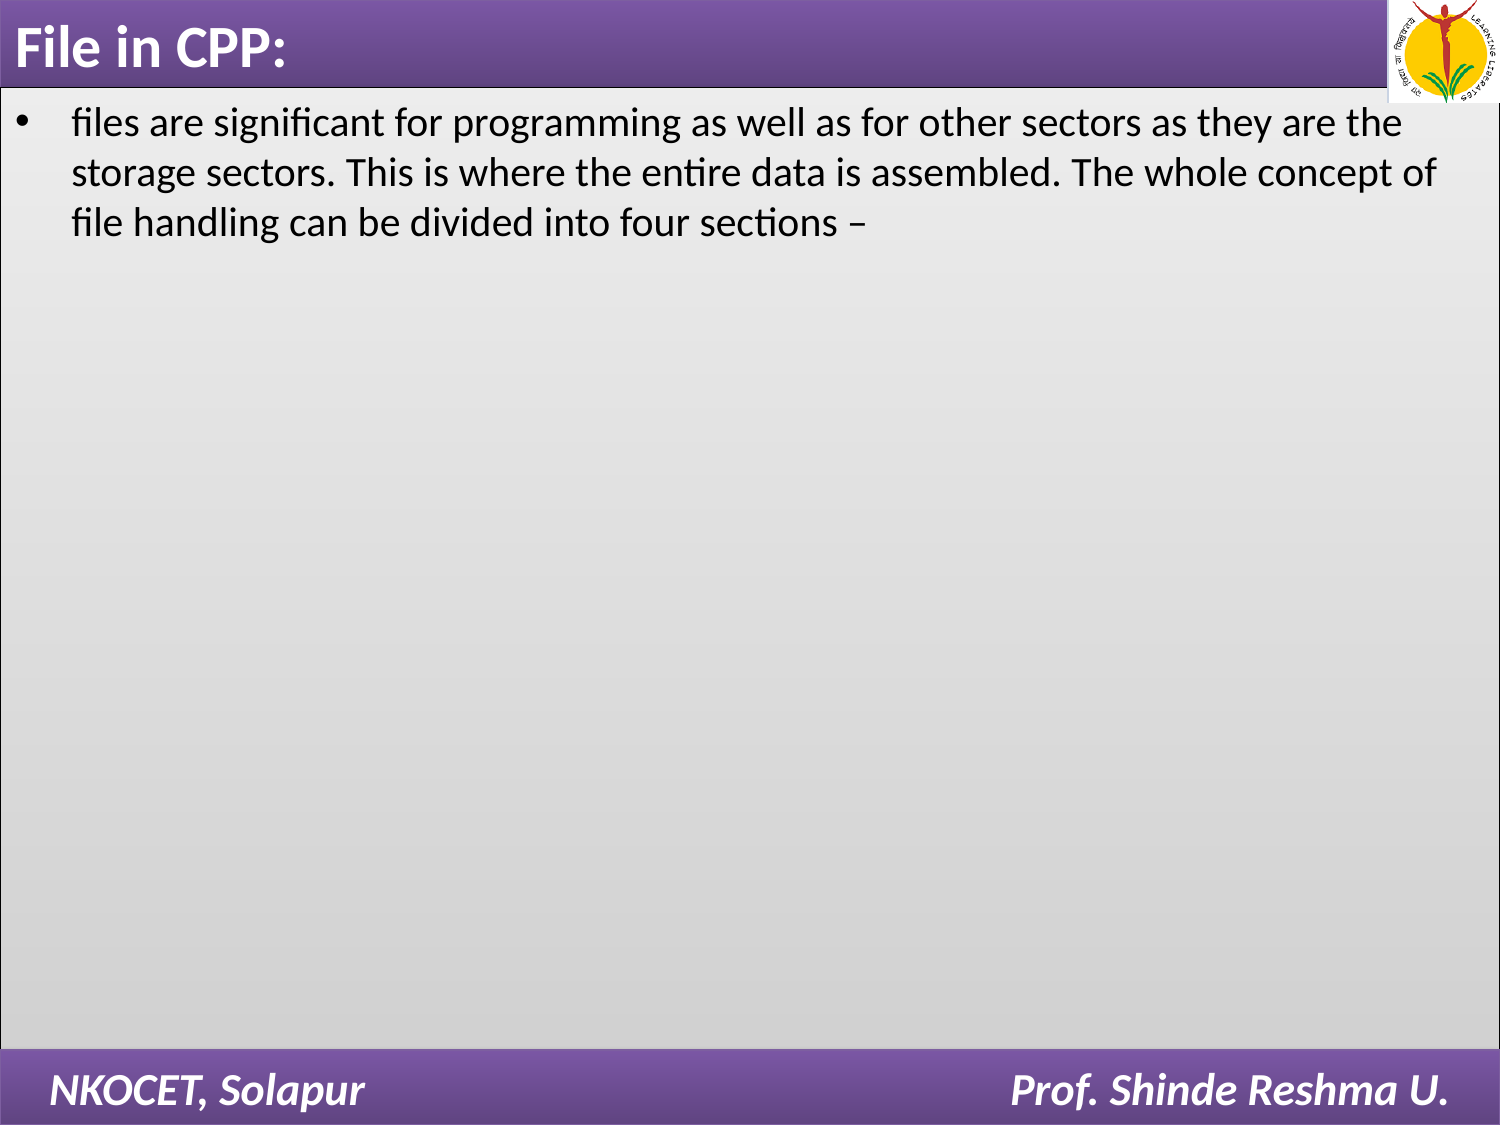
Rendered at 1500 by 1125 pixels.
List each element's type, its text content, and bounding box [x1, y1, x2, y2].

text_box NKOCET, Solapur Prof. Shinde Reshma U. [0, 1049, 1500, 1125]
picture [1387, 0, 1500, 104]
title File in CPP: [0, 0, 1385, 86]
list files are significant for programming as well as for other sectors as they are the storage sectors. This is where the entire data is assembled. The whole concept of file handling can be divided into four sections – [0, 87, 1500, 1049]
